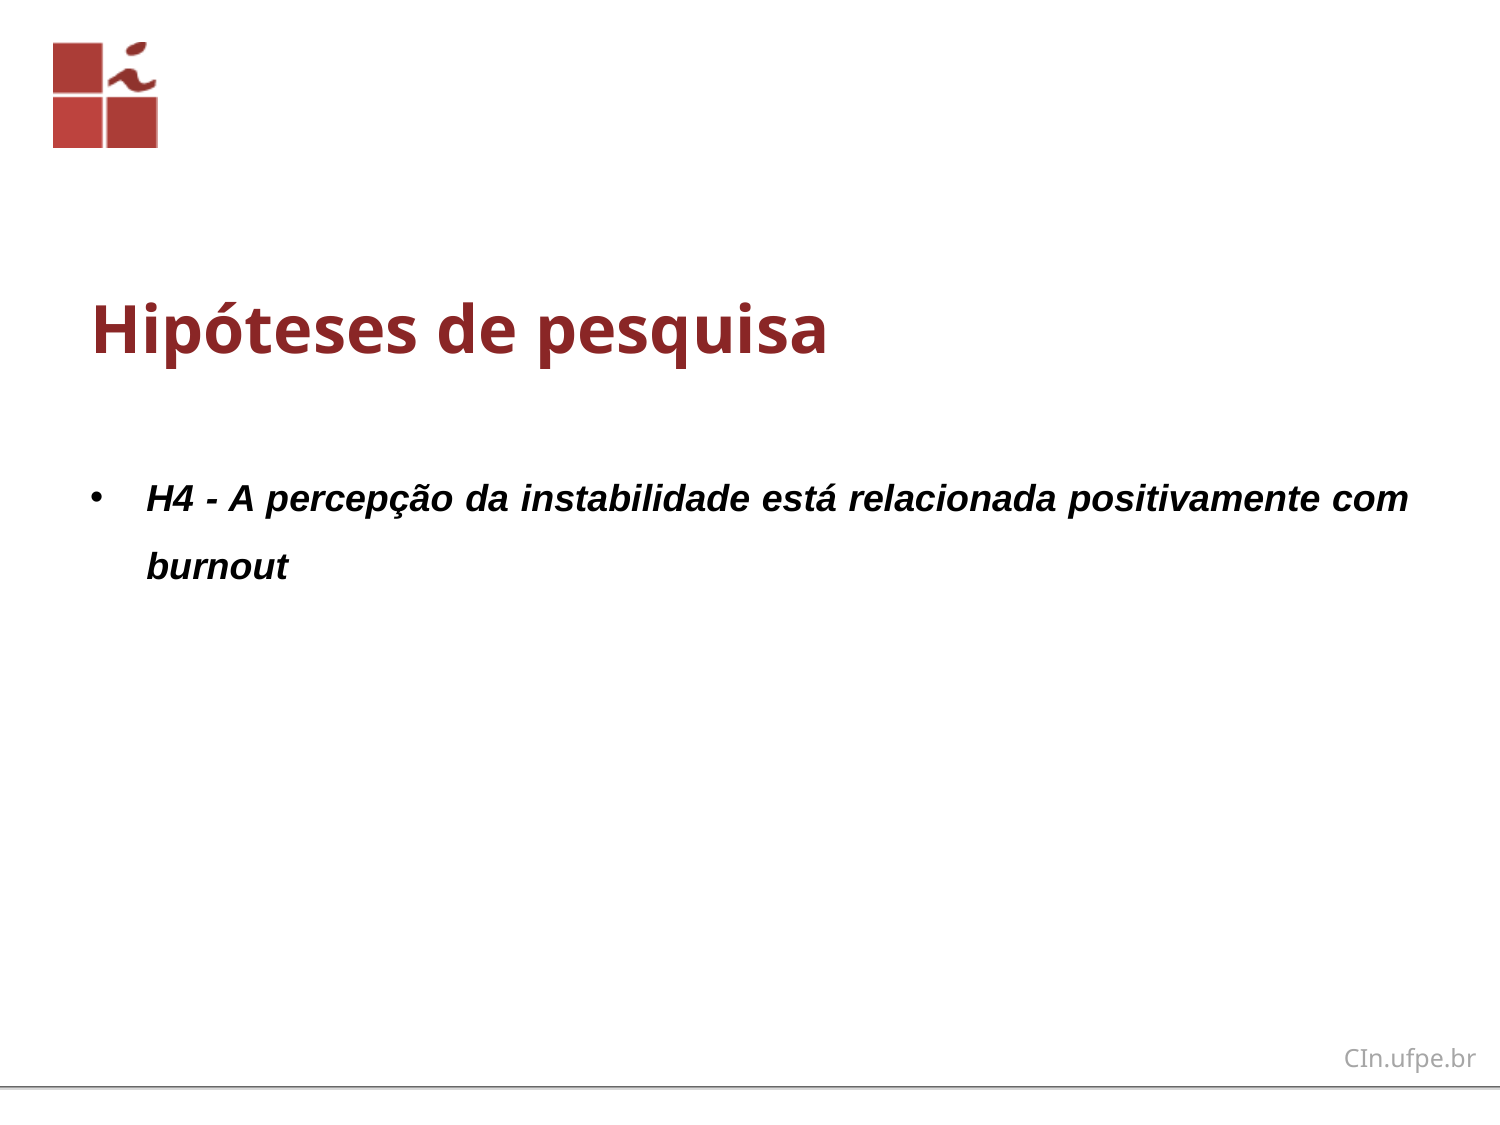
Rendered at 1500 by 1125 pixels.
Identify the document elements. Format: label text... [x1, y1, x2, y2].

list H4 - A percepção da instabilidade está relacionada positivamente com burnout [75, 444, 1425, 1024]
picture [53, 42, 158, 148]
picture [0, 1086, 1500, 1090]
title Hipóteses de pesquisa [75, 233, 1425, 421]
